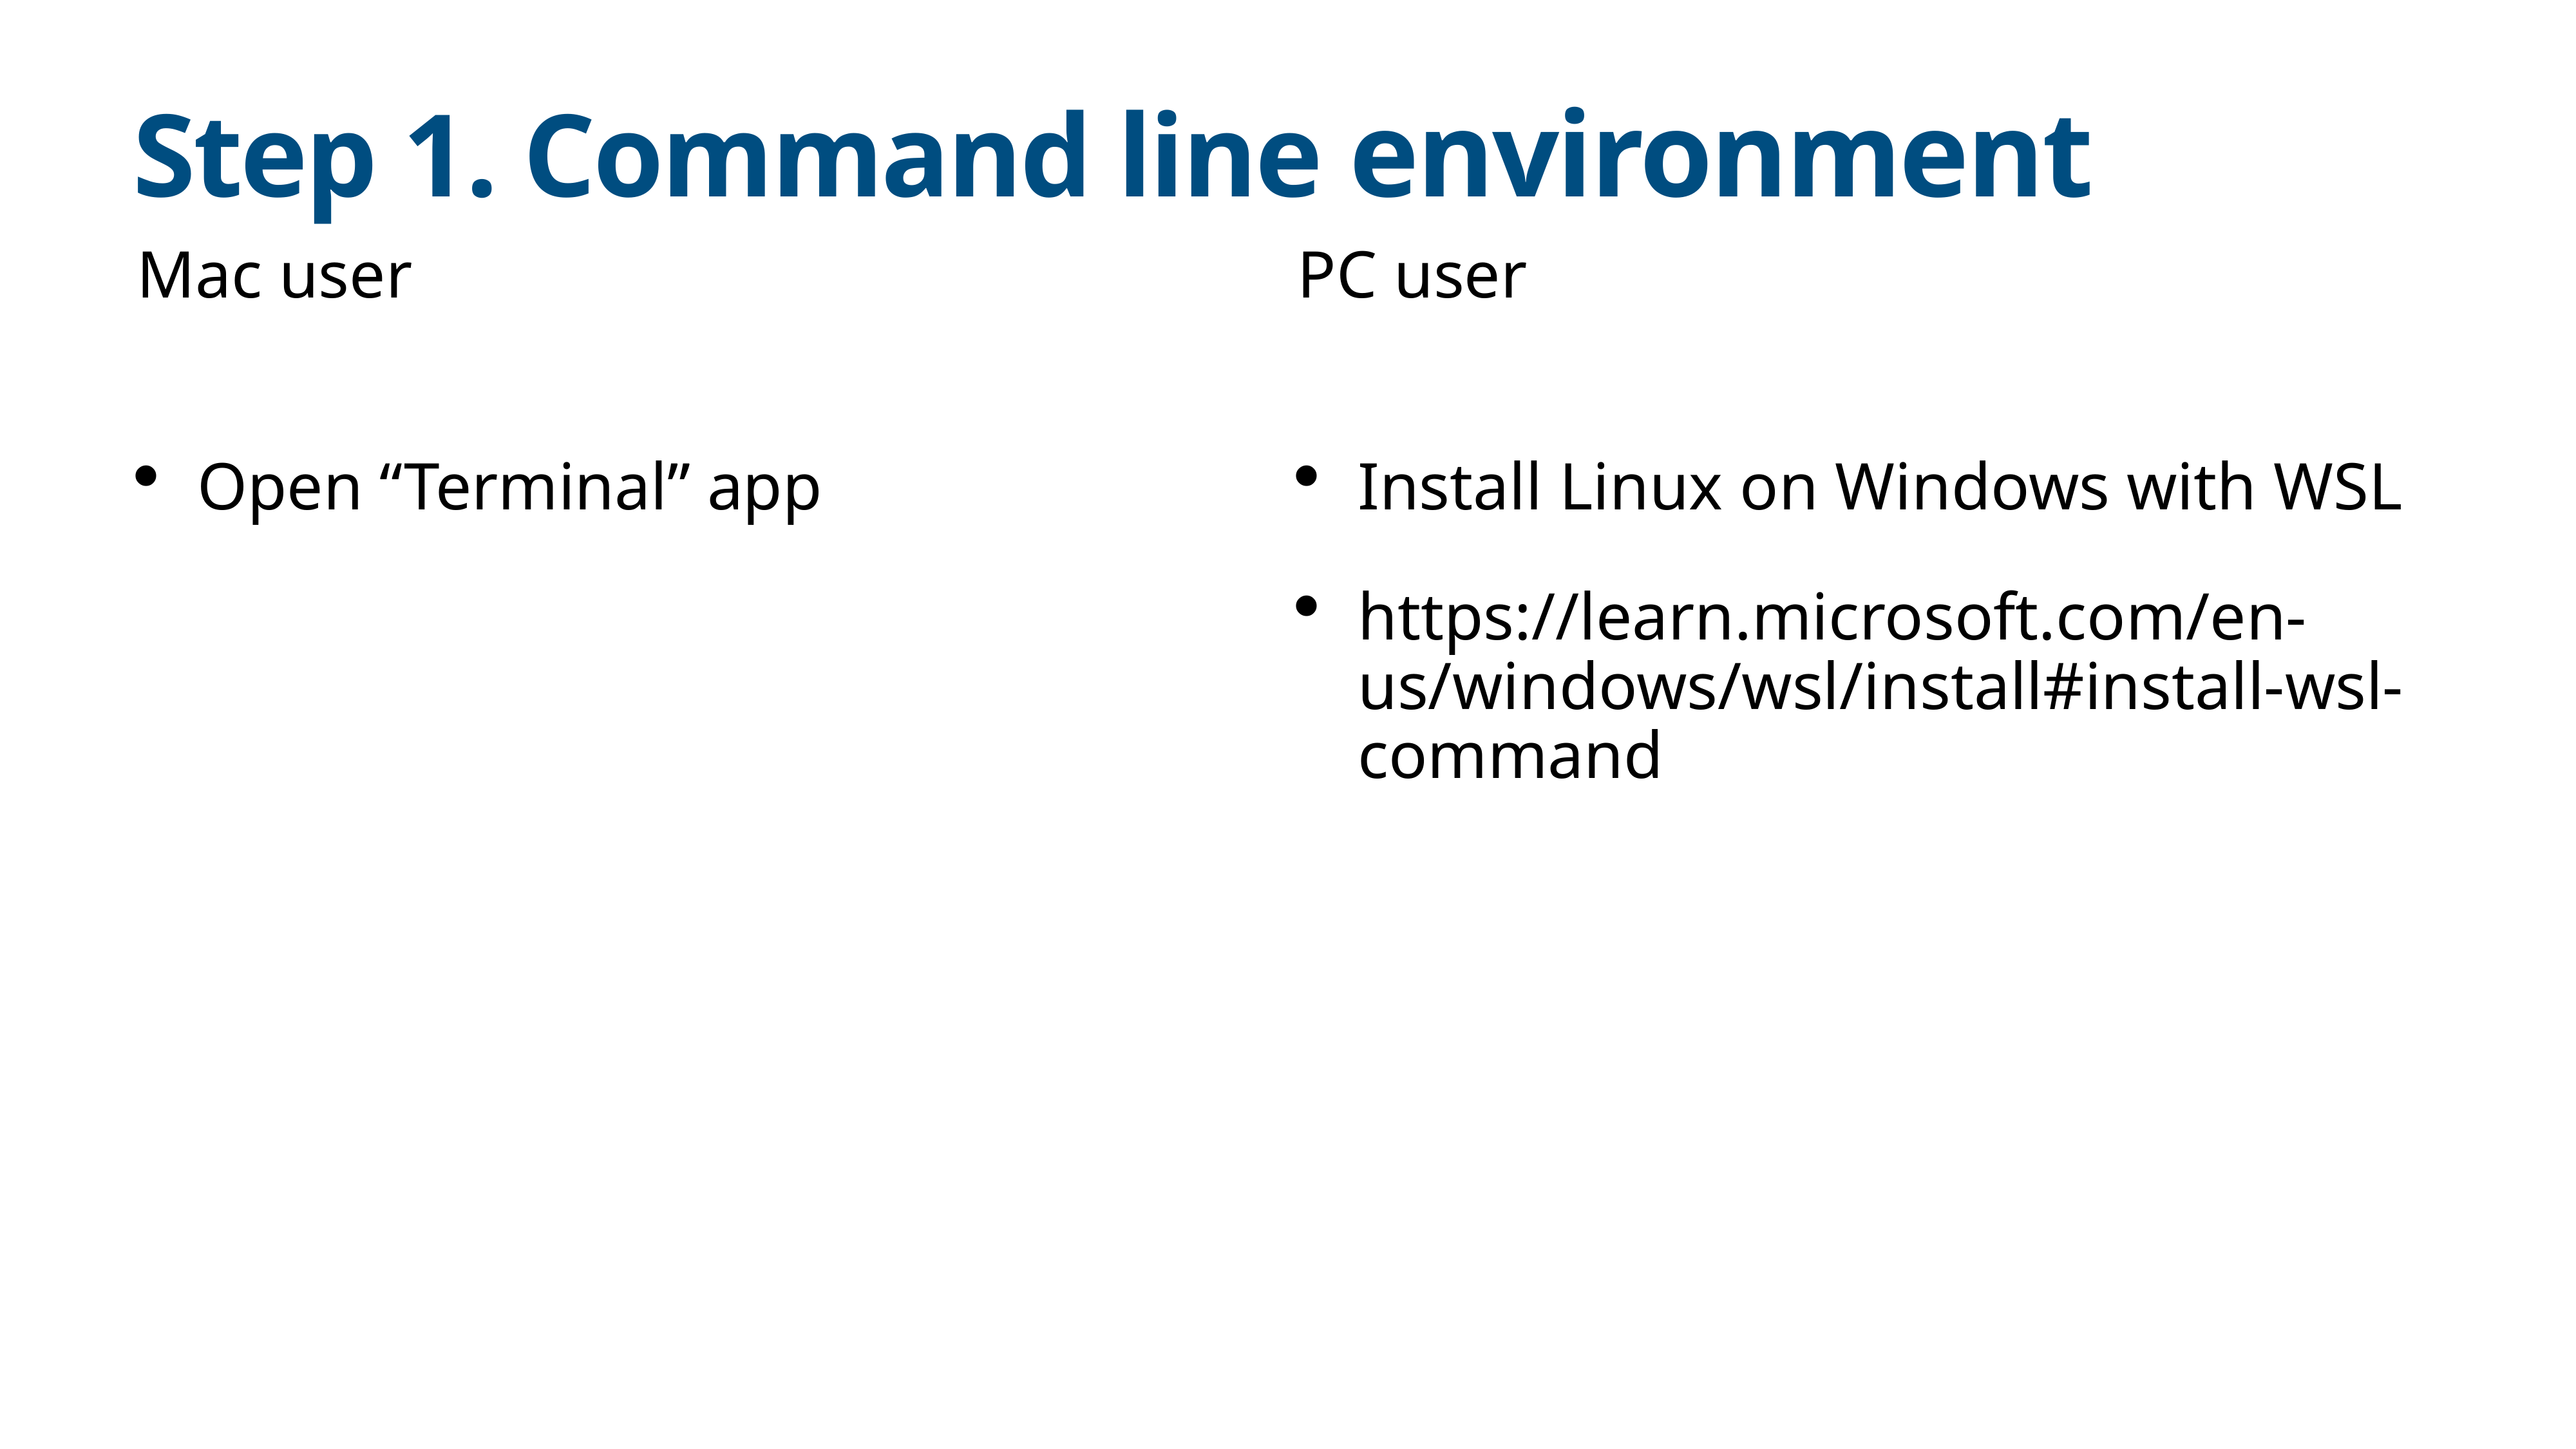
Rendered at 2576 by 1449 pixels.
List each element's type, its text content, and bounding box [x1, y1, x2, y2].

text_box Mac user [127, 237, 1288, 336]
title Step 1. Command line environment [127, 100, 2449, 237]
list Open “Terminal” app [127, 448, 1288, 1321]
text_box PC user [1288, 237, 2449, 336]
text_box Install Linux on Windows with WSL https://learn.microsoft.com/en-us/windows/wsl/install#install-wsl-command [1288, 448, 2449, 1321]
